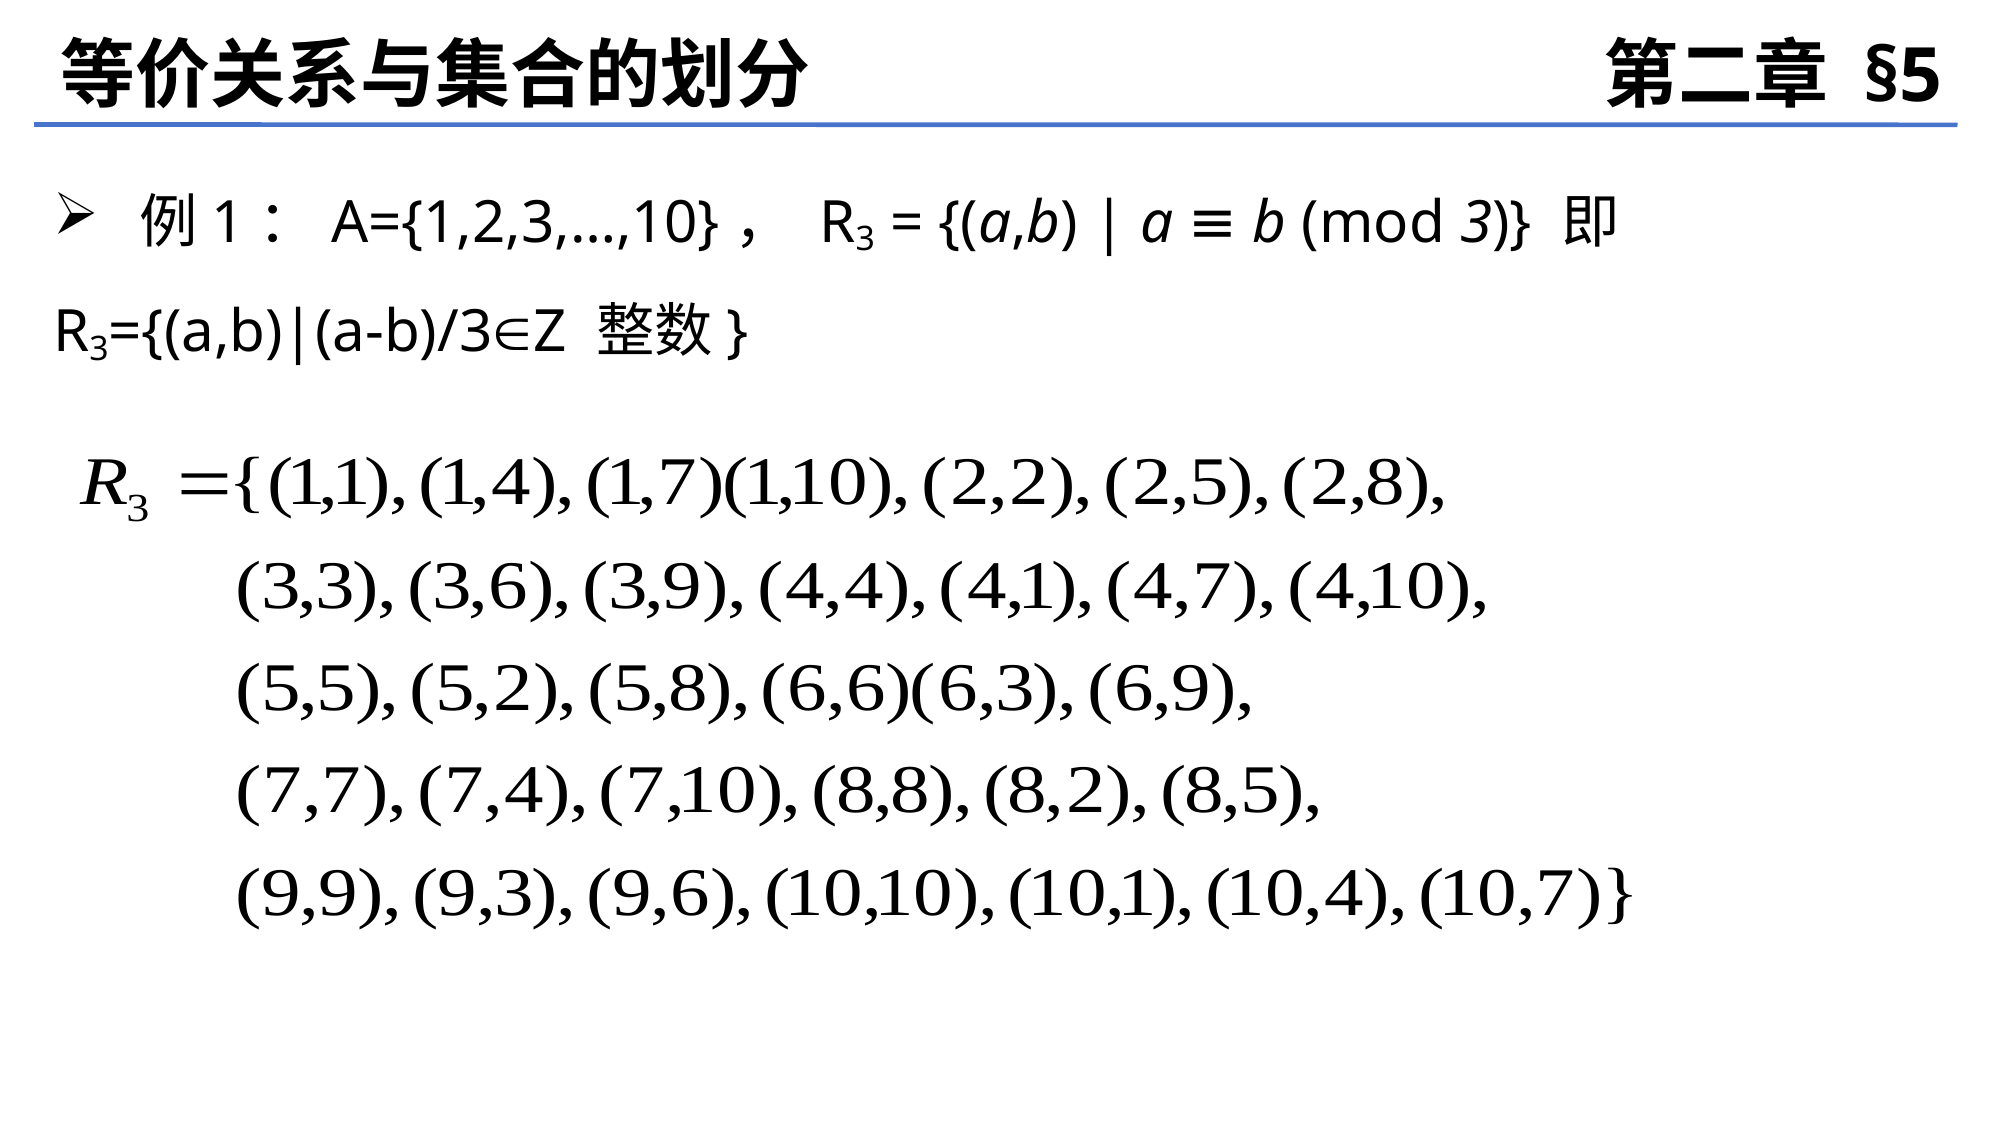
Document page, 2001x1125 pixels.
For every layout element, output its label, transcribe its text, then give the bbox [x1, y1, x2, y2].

text_box 例1：A={1,2,3,…,10}， R3 = {(a,b) | a ≡ b (mod 3)} 即 R3={(a,b)|(a-b)/3Z 整数} [38, 140, 1958, 1059]
text_box 等价关系与集合的划分 [46, 18, 911, 124]
text_box 第二章 §5 [1576, 19, 1958, 124]
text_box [65, 437, 1650, 944]
